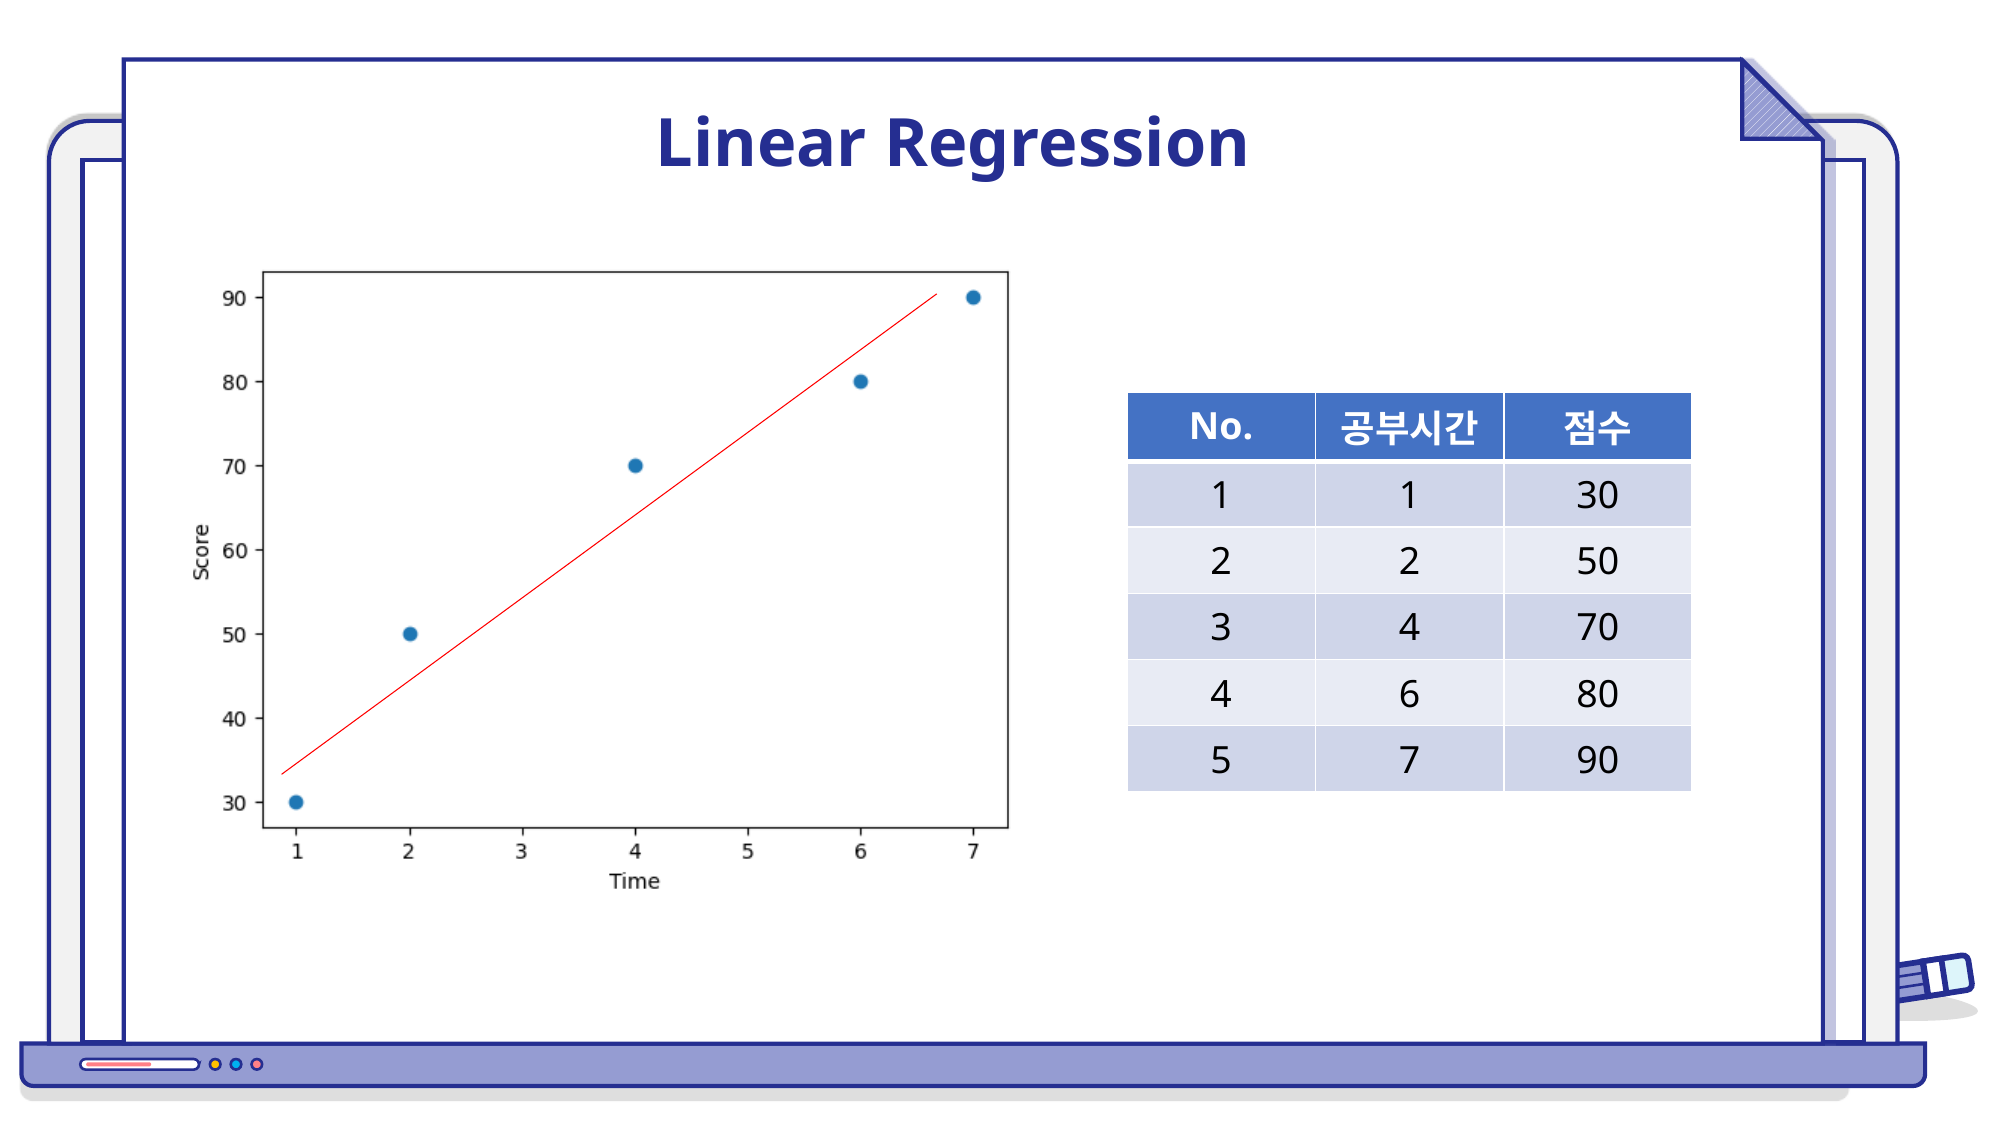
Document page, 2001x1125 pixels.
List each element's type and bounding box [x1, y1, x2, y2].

text_box [281, 293, 937, 775]
text_box [21, 59, 1979, 1086]
picture [177, 258, 1021, 907]
